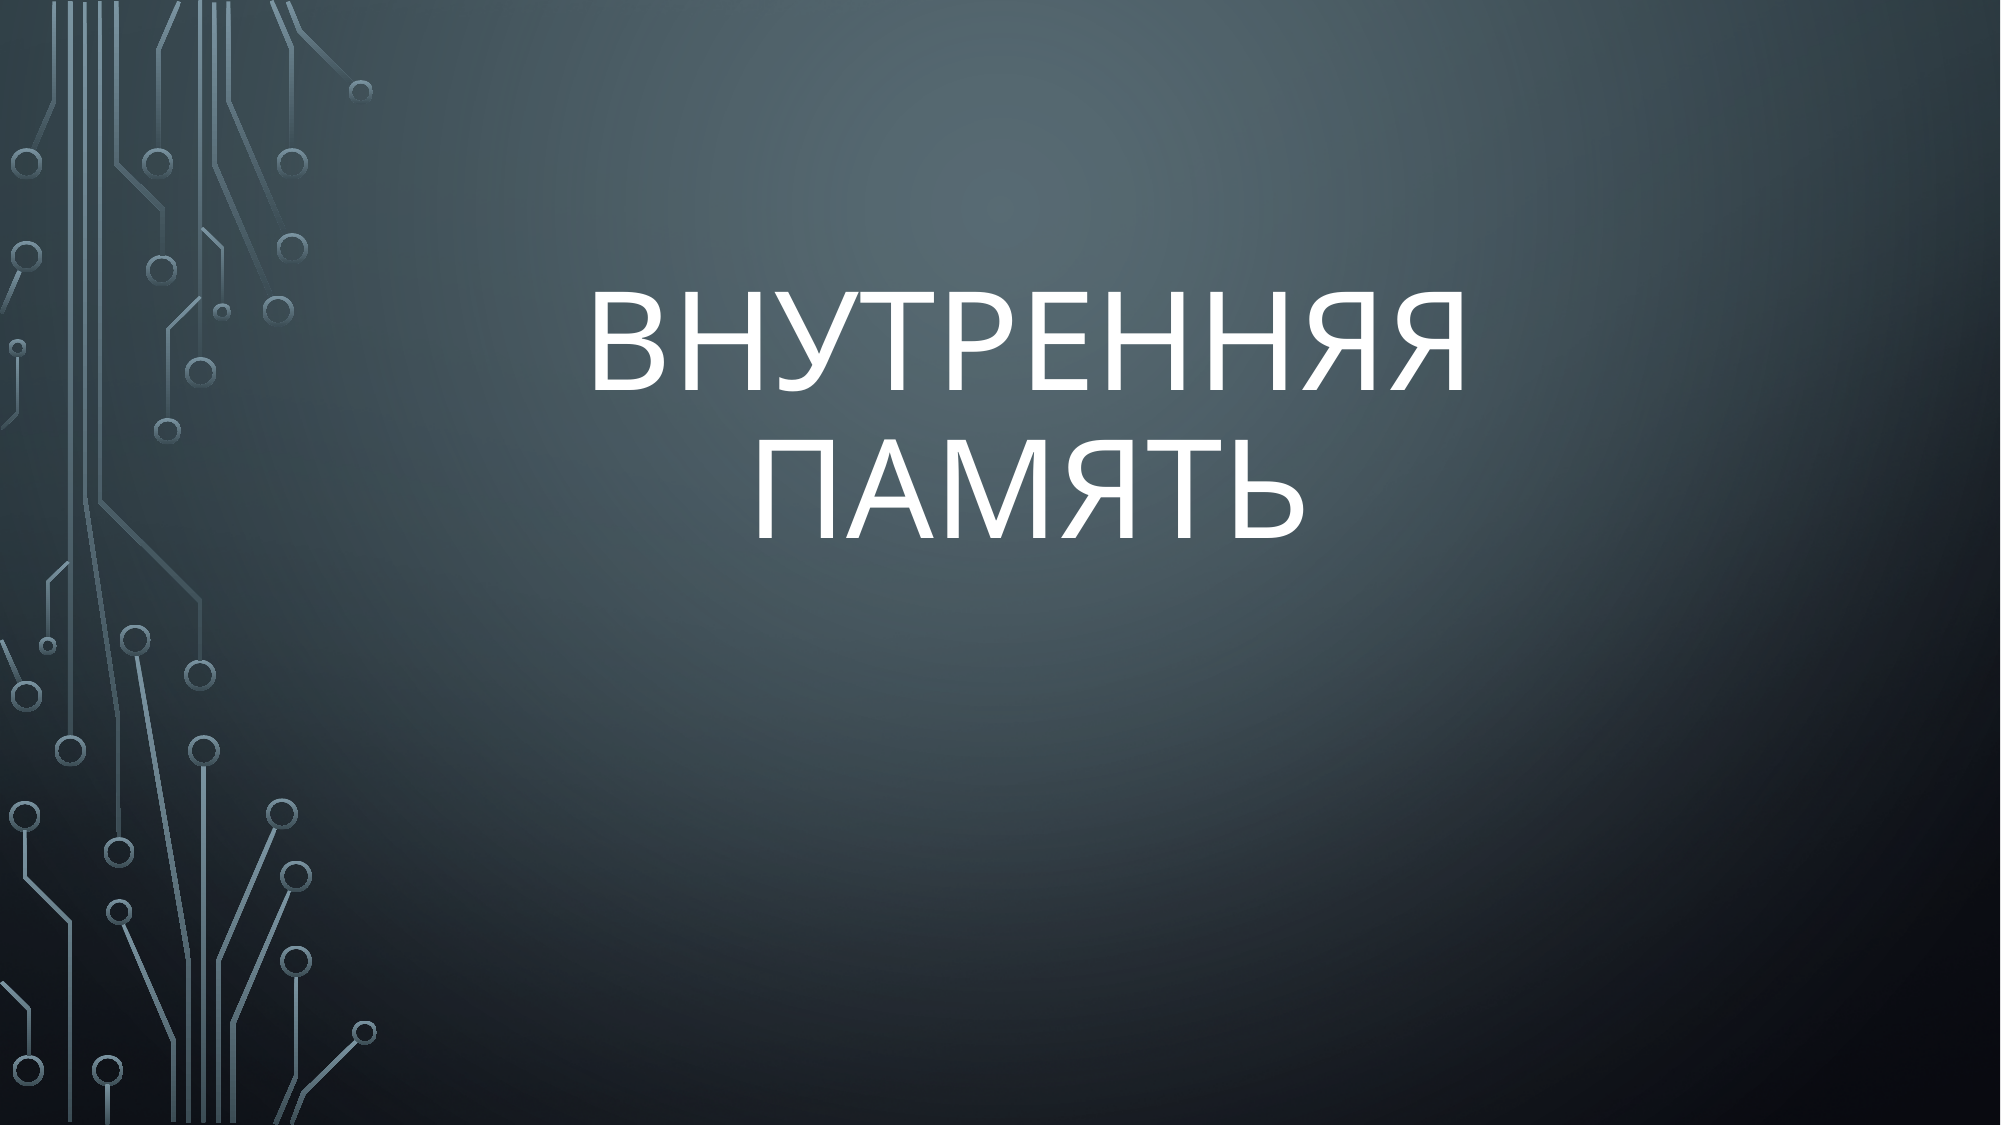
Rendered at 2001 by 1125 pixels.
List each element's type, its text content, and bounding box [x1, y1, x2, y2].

title Внутренняя память [307, 184, 1750, 576]
